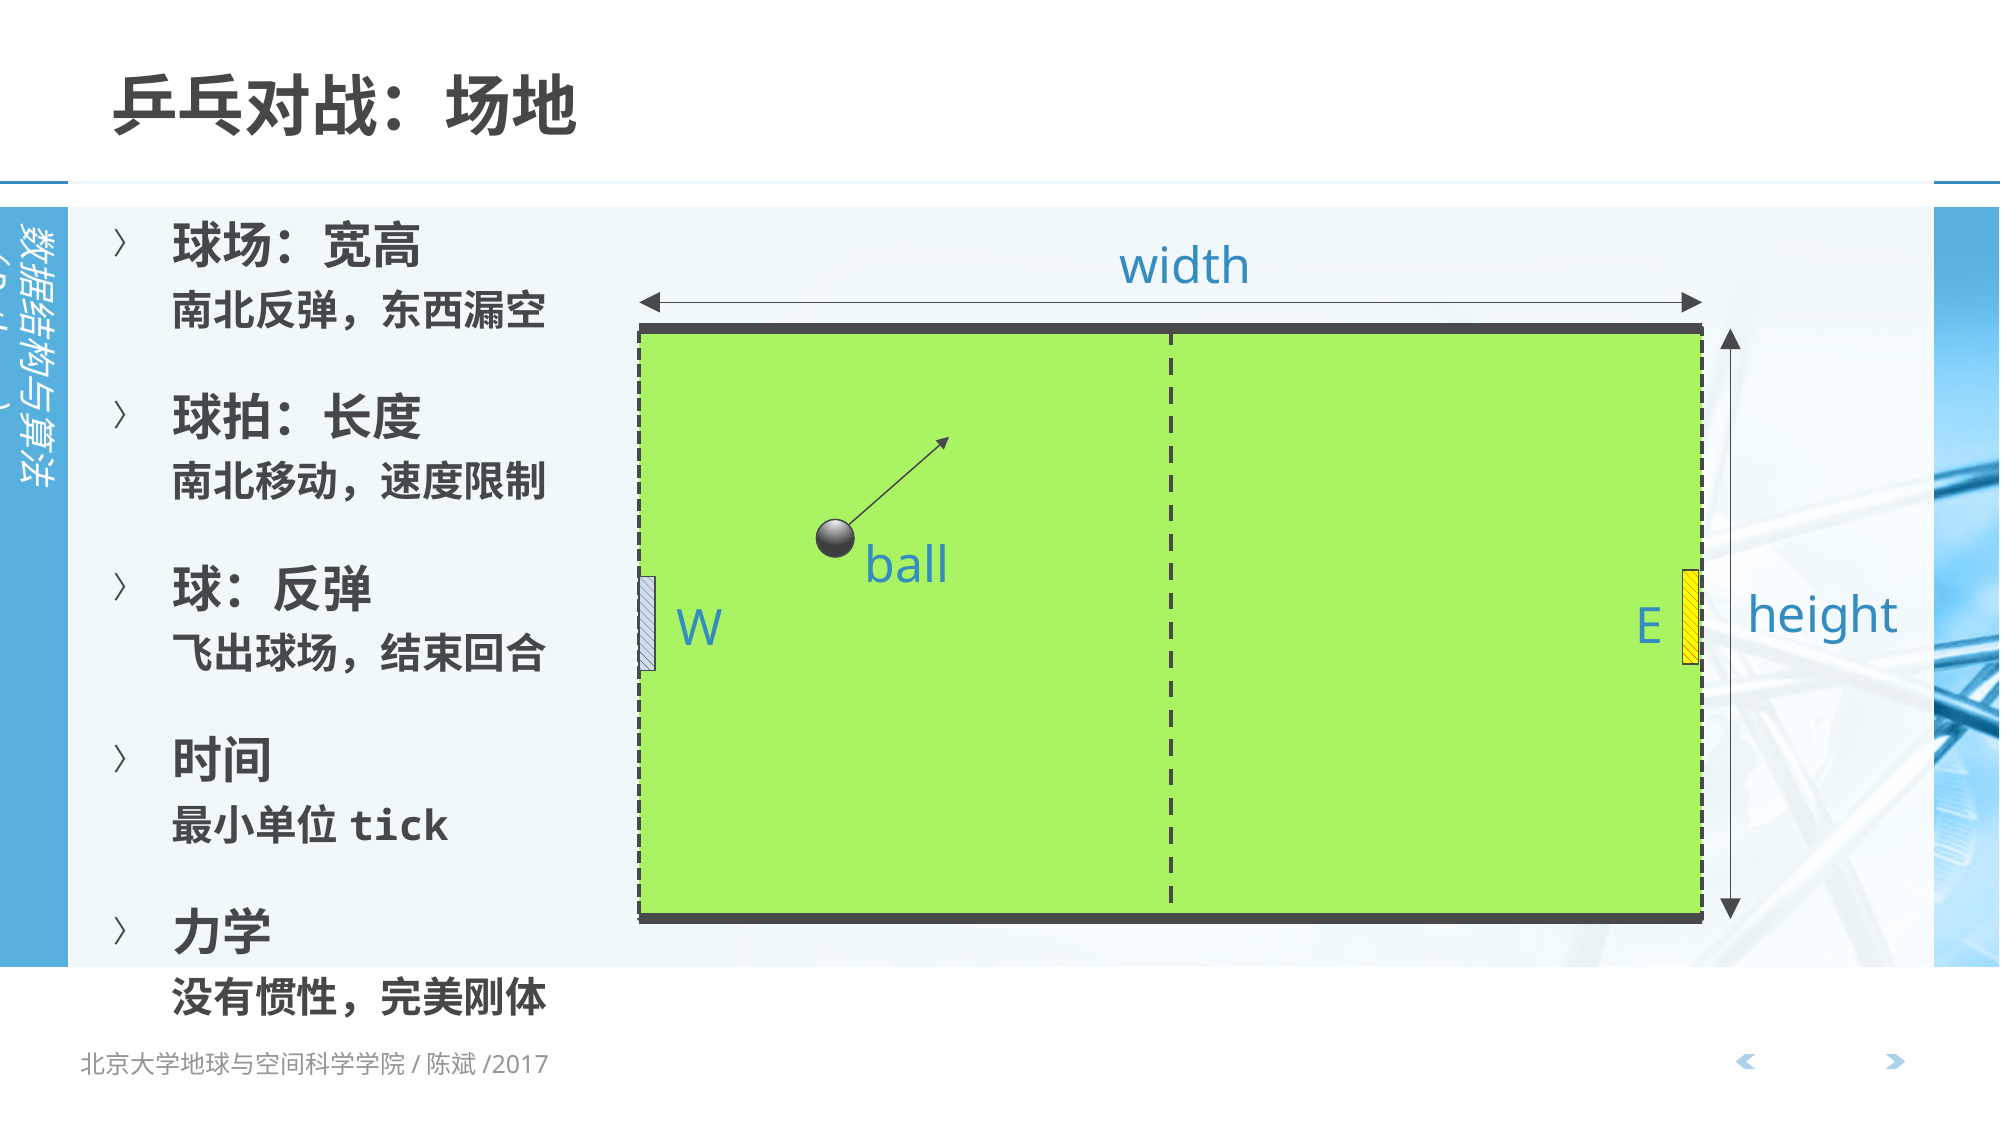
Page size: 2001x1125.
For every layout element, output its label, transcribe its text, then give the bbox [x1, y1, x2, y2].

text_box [848, 436, 949, 525]
list 球场：宽高 南北反弹，东西漏空 球拍：长度 南北移动，速度限制 球：反弹 飞出球场，结束回合 时间 最小单位tick 力学 没有惯性，完美刚体 [98, 200, 1871, 1037]
picture [1934, 207, 2000, 967]
title 乒乓对战：场地 [96, 58, 1880, 153]
picture [0, 207, 68, 967]
text_box height [1871, 575, 1915, 650]
